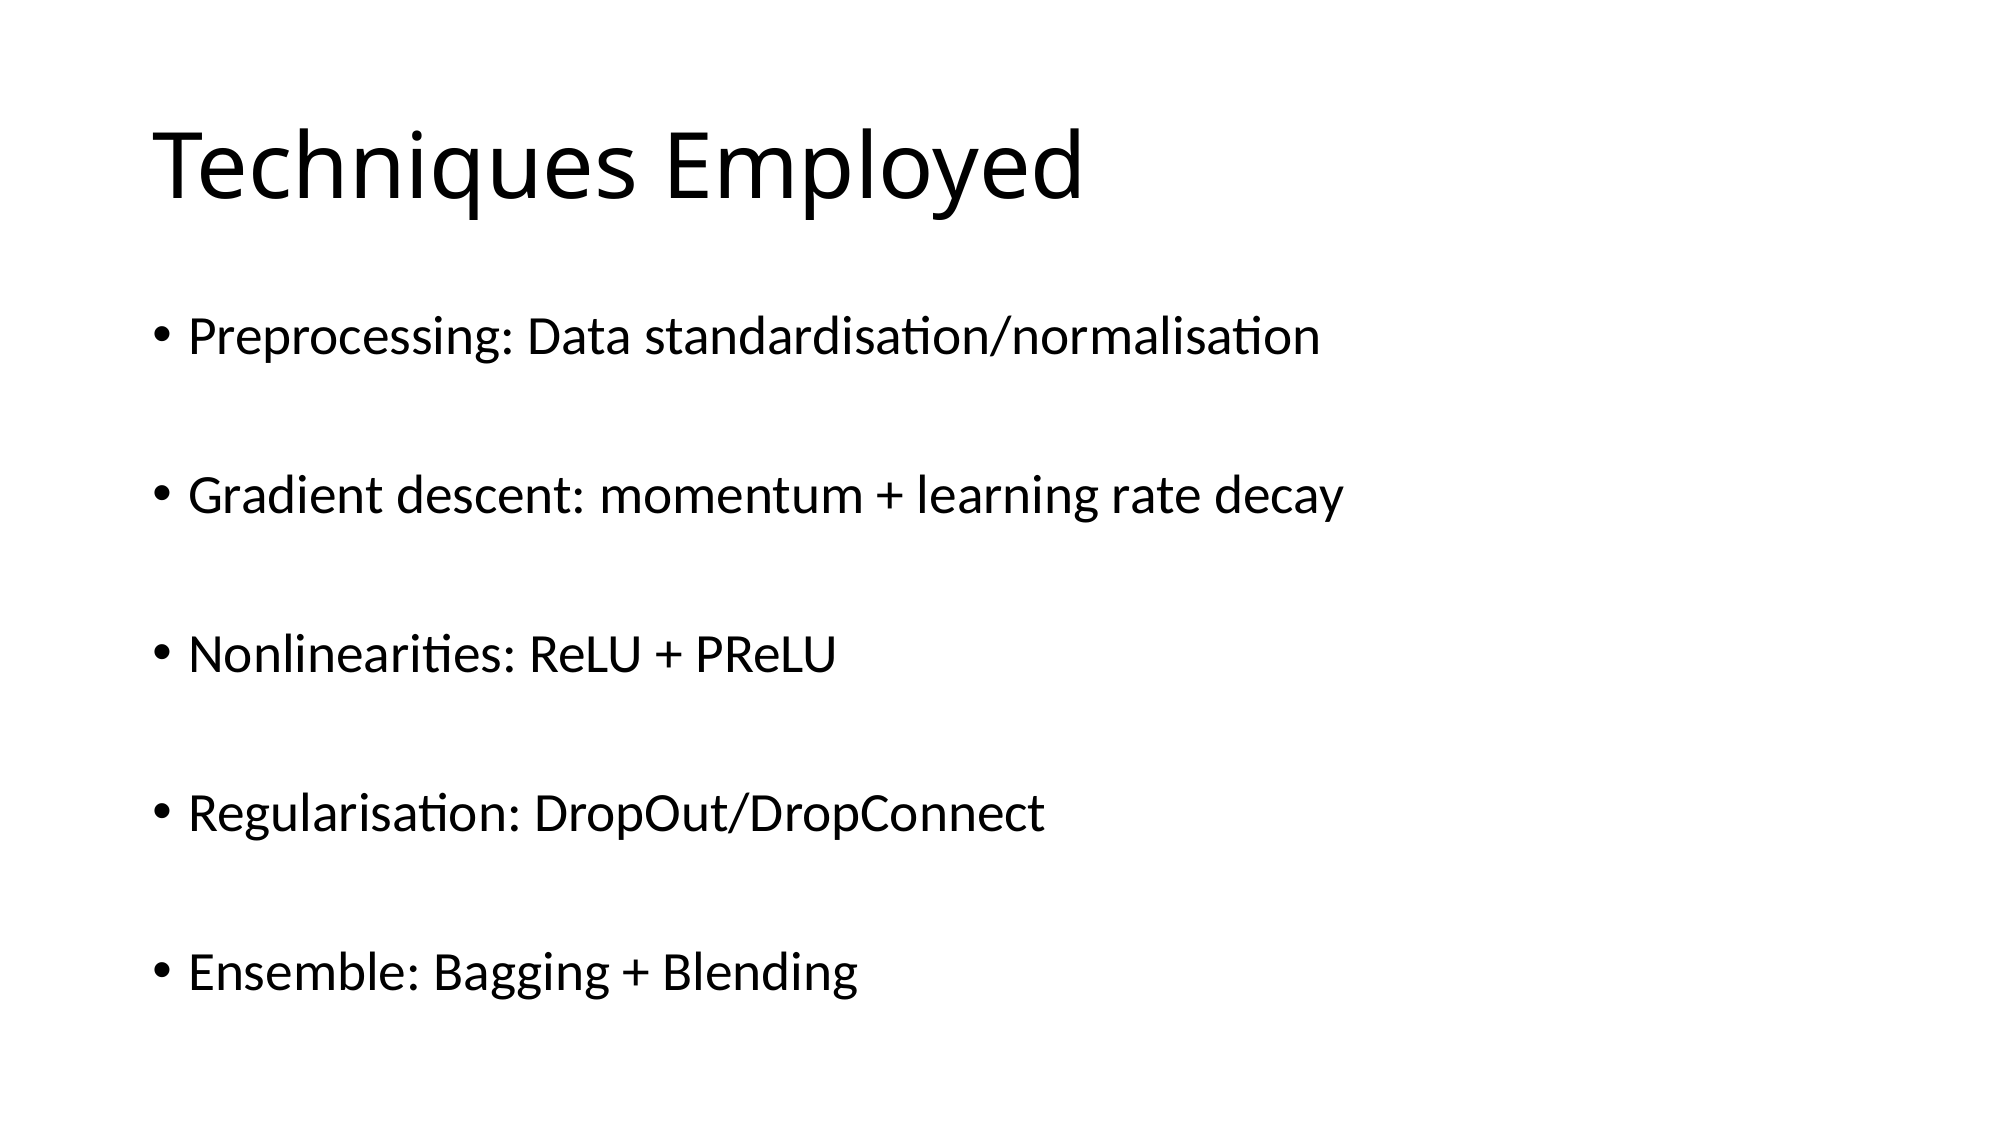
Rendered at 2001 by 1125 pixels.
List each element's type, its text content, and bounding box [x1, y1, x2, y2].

title Techniques Employed [137, 59, 1863, 278]
list Preprocessing: Data standardisation/normalisation Gradient descent: momentum + learning rate decay Nonlinearities: ReLU + PReLU Regularisation: DropOut/DropConnect Ensemble: Bagging + Blending [137, 299, 1863, 1014]
